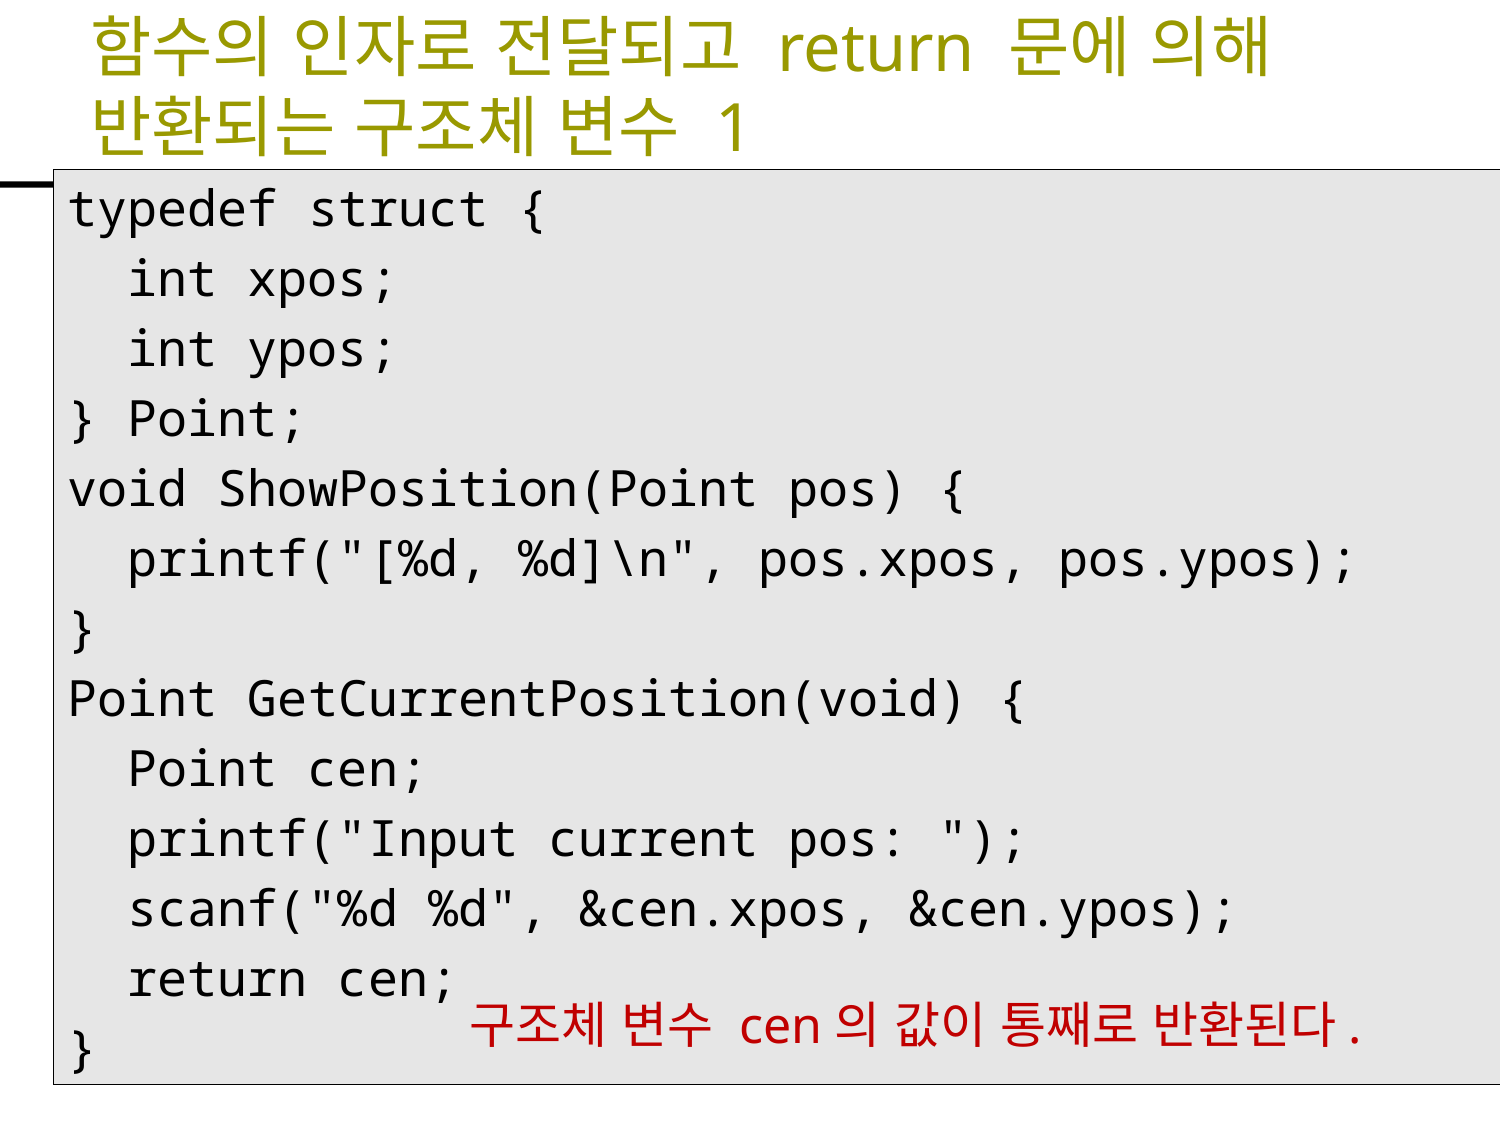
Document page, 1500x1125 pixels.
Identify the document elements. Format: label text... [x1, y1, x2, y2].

title 함수의 인자로 전달되고 return 문에 의해 반환되는 구조체 변수 1 [75, 45, 1425, 169]
text_box 구조체 변수 cen의 값이 통째로 반환된다. [453, 974, 1500, 1072]
text_box typedef struct { int xpos; int ypos; } Point; void ShowPosition(Point pos) { printf("[%d, %d]\n", pos.xpos, pos.ypos); } Point GetCurrentPosition(void) { Point cen; printf("Input current pos: "); scanf("%d %d", &cen.xpos, &cen.ypos); return cen; } [53, 169, 1500, 1084]
